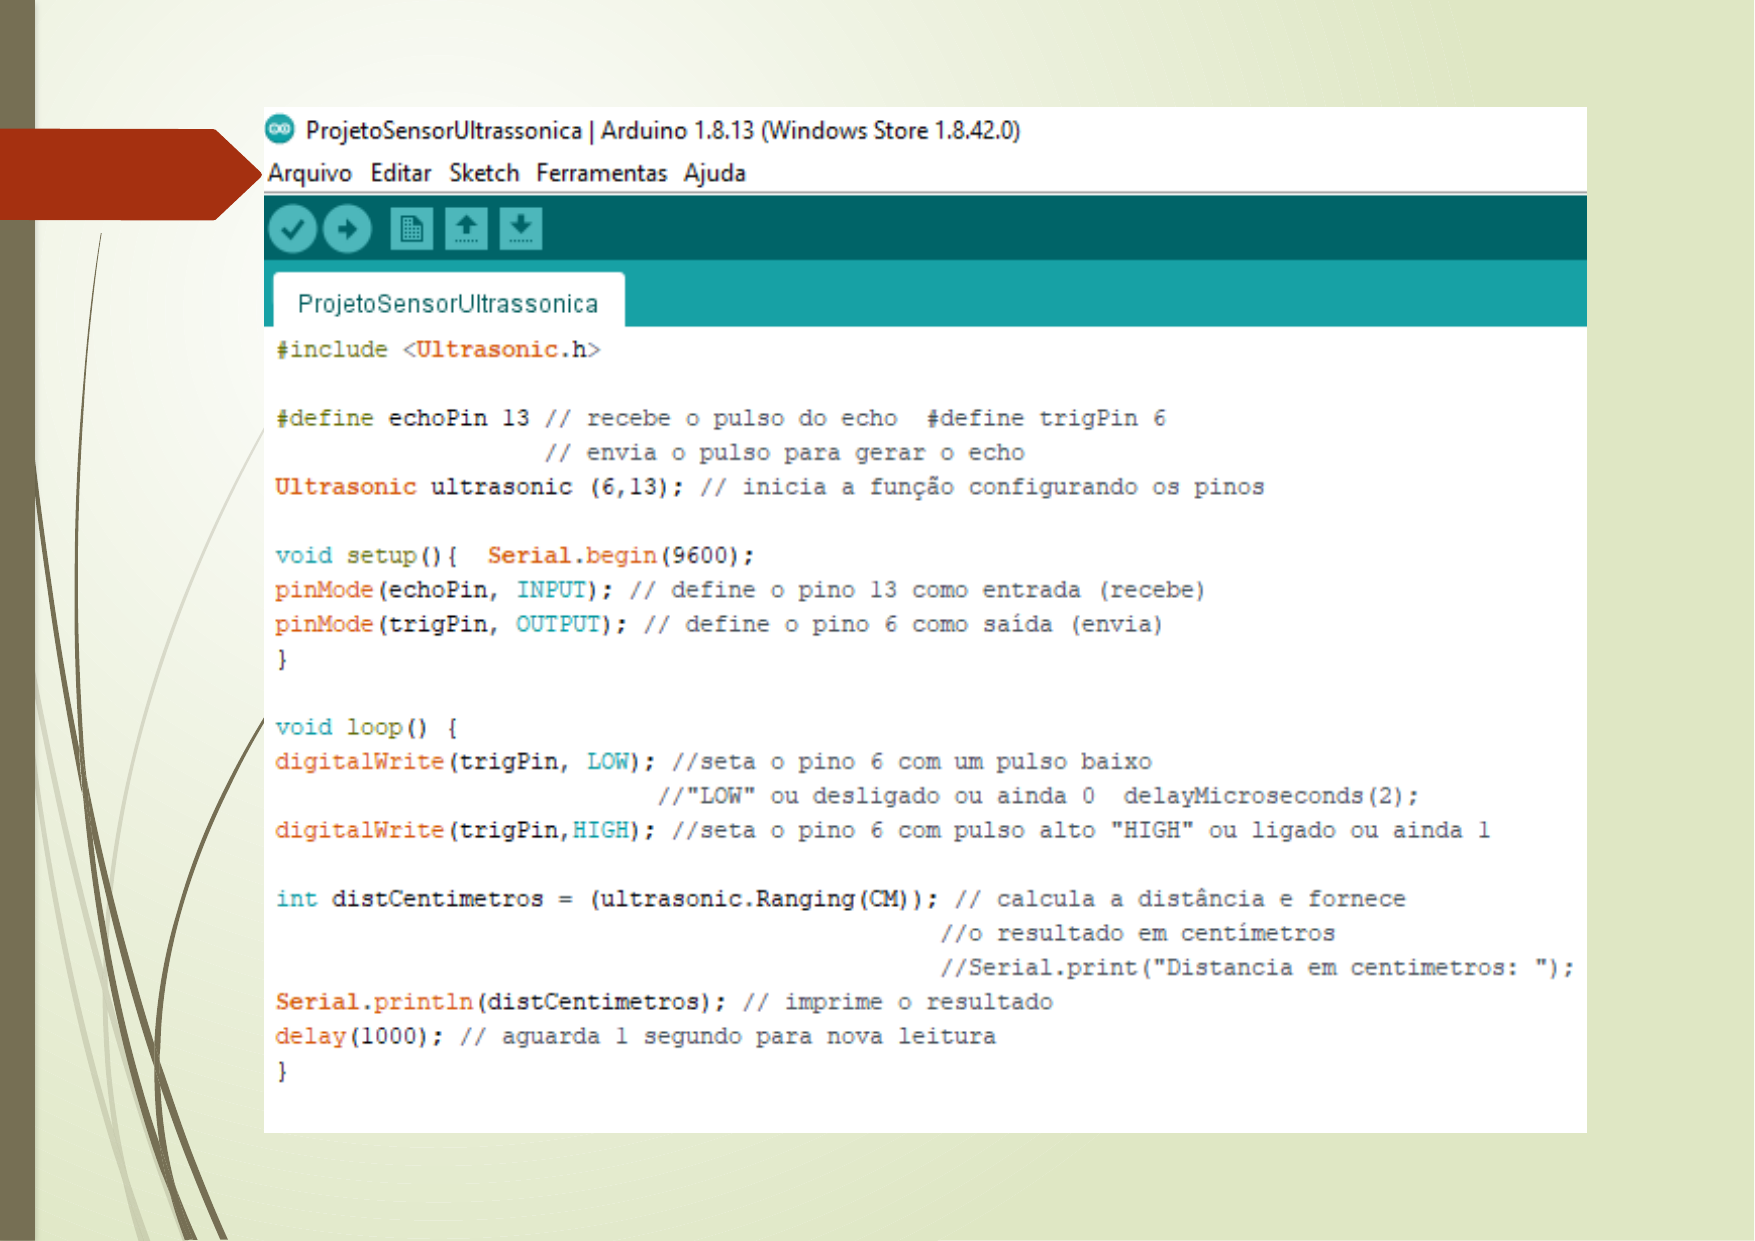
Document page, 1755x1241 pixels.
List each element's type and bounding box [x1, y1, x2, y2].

picture [264, 107, 1587, 1134]
